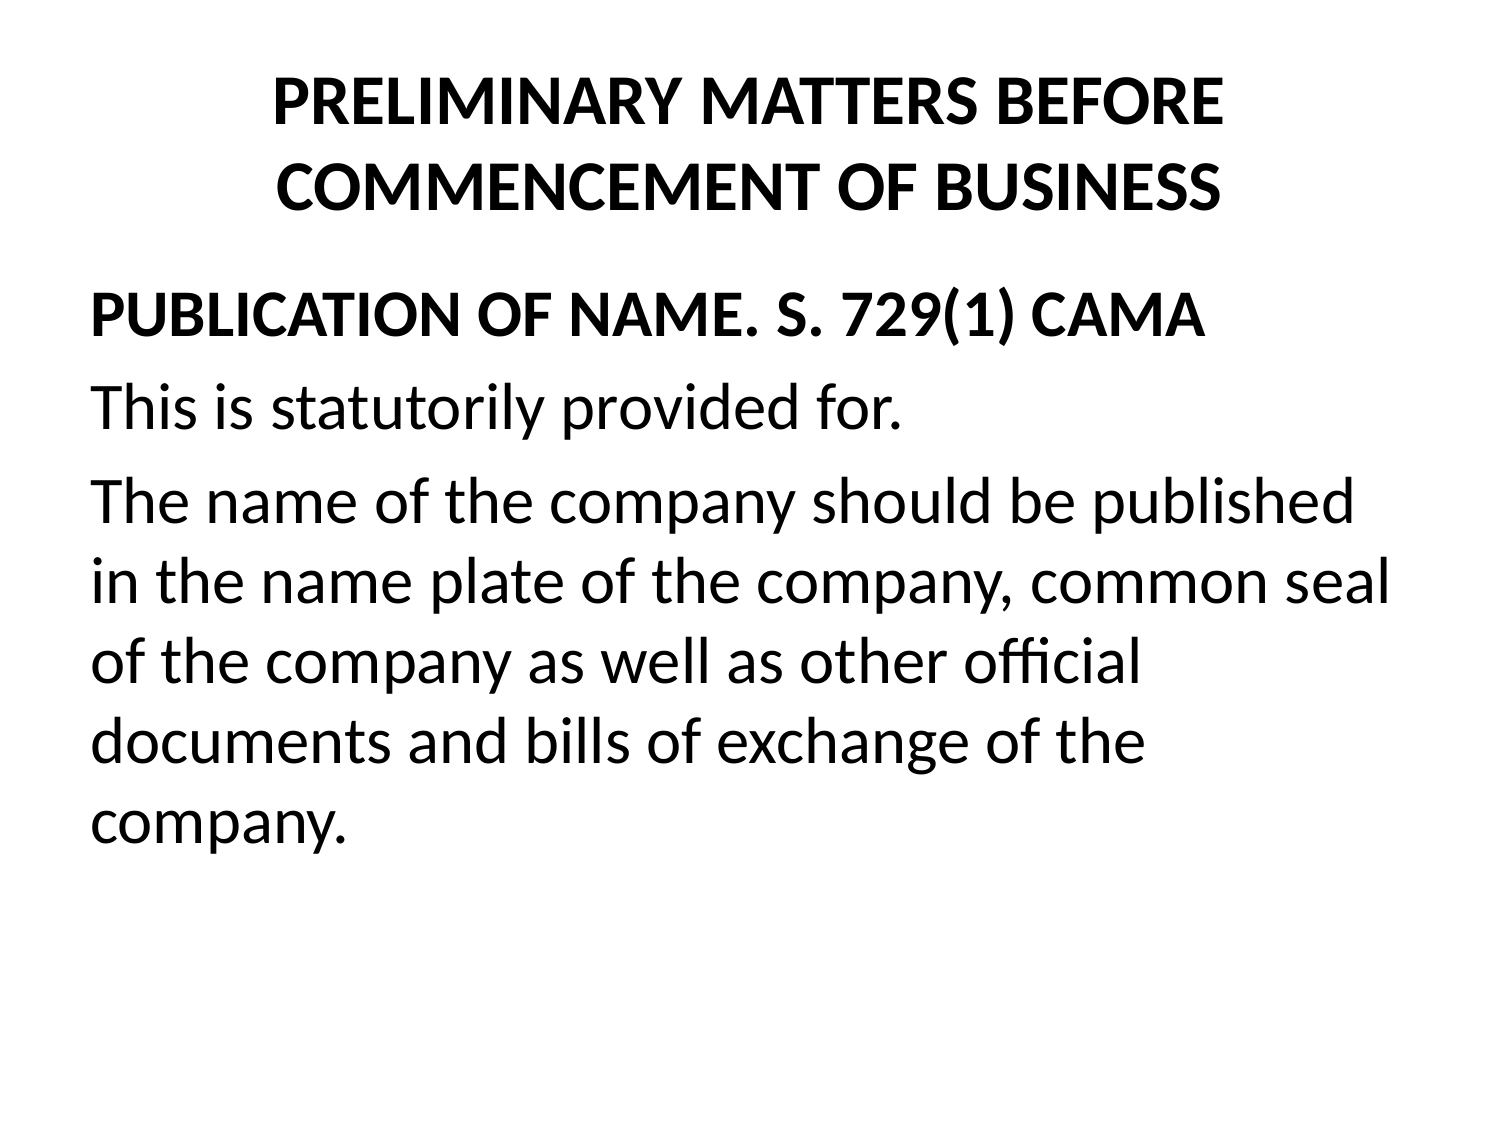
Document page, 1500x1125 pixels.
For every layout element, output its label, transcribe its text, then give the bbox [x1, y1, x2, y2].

list PUBLICATION OF NAME. S. 729(1) CAMA This is statutorily provided for. The name of the company should be published in the name plate of the company, common seal of the company as well as other official documents and bills of exchange of the company. [75, 262, 1425, 1005]
title PRELIMINARY MATTERS BEFORE COMMENCEMENT OF BUSINESS [75, 45, 1425, 233]
